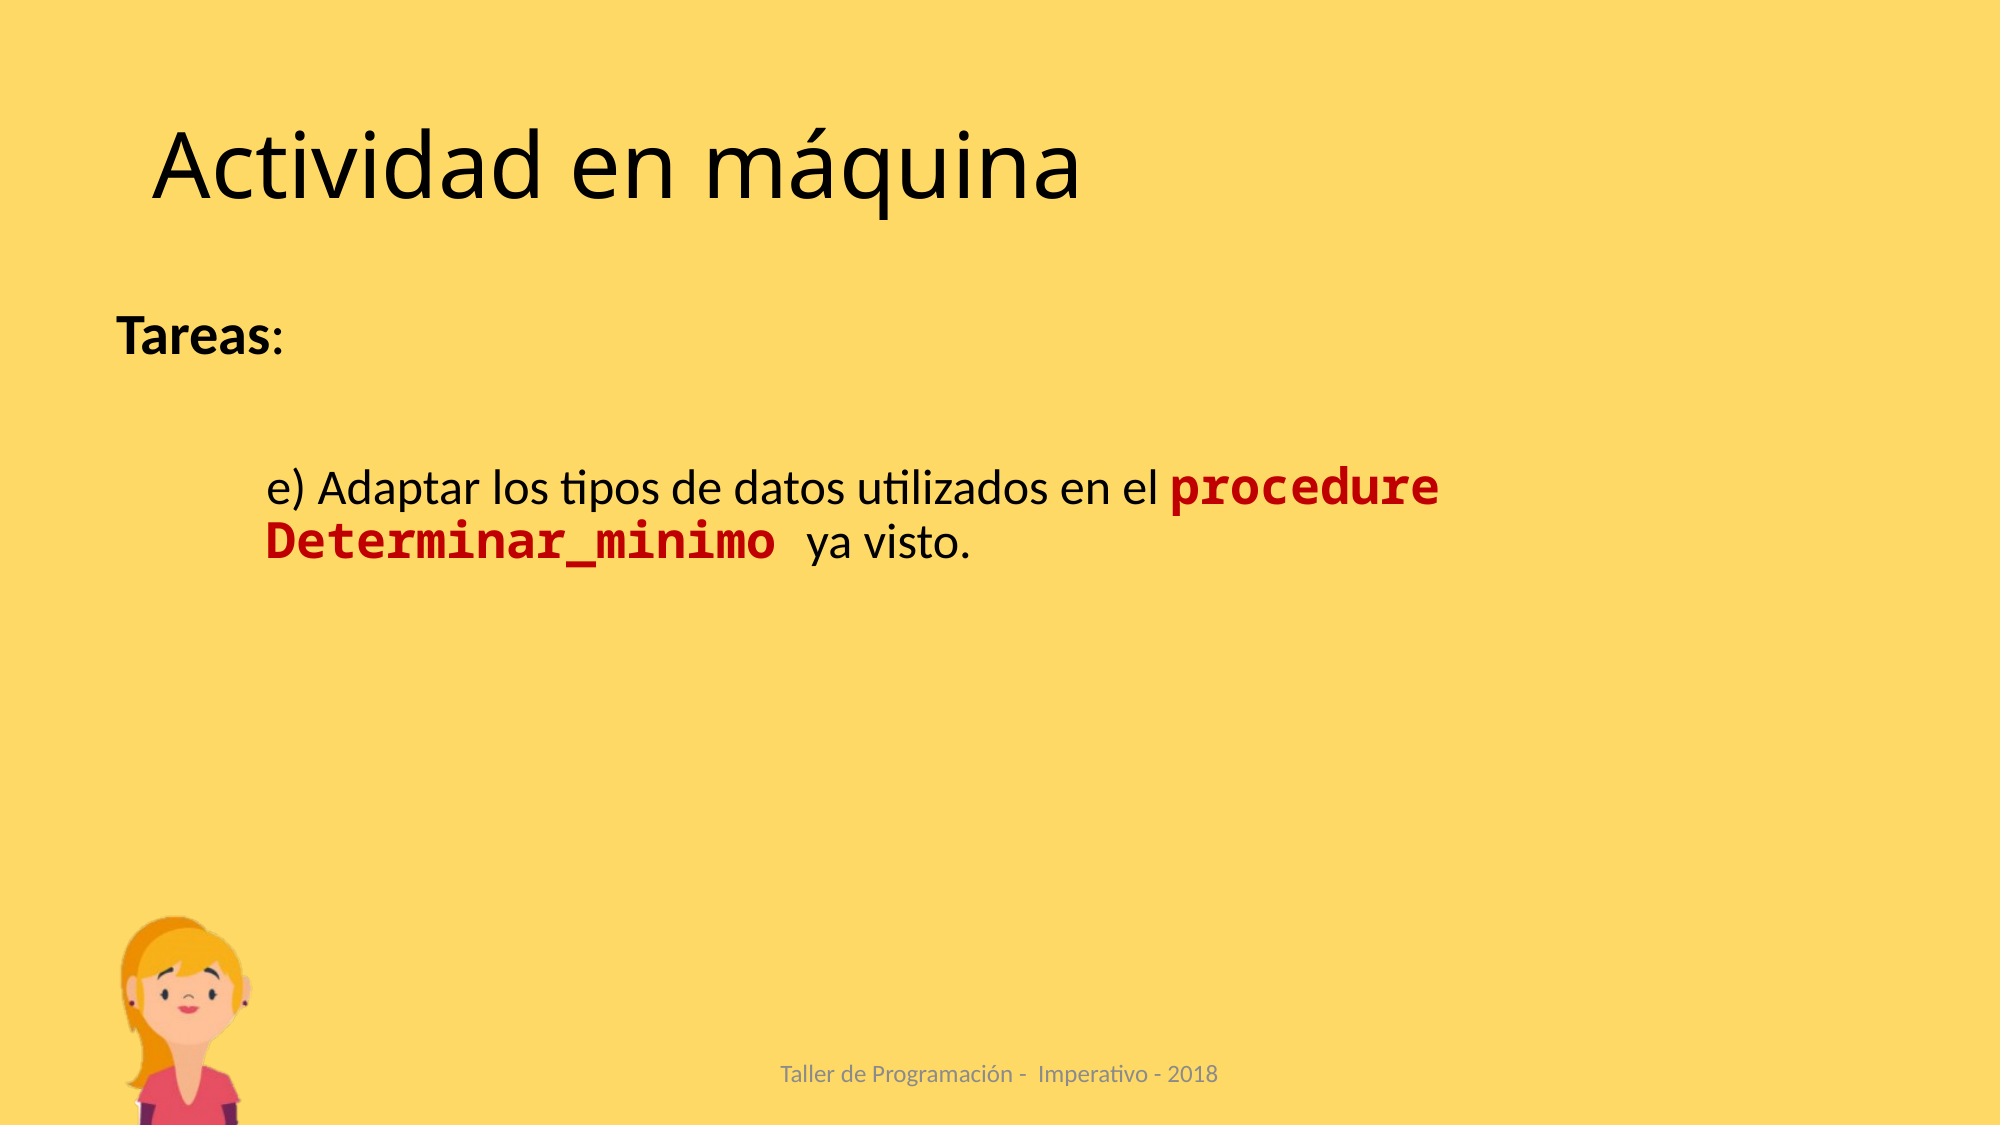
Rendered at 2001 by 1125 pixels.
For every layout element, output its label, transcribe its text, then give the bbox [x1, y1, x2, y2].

footer Taller de Programación - Imperativo - 2018 [662, 1042, 1338, 1103]
title Actividad en máquina [137, 59, 1863, 278]
picture [103, 899, 282, 1125]
list Tareas: e) Adaptar los tipos de datos utilizados en el procedure Determinar_minimo ya visto. [101, 297, 1928, 1011]
